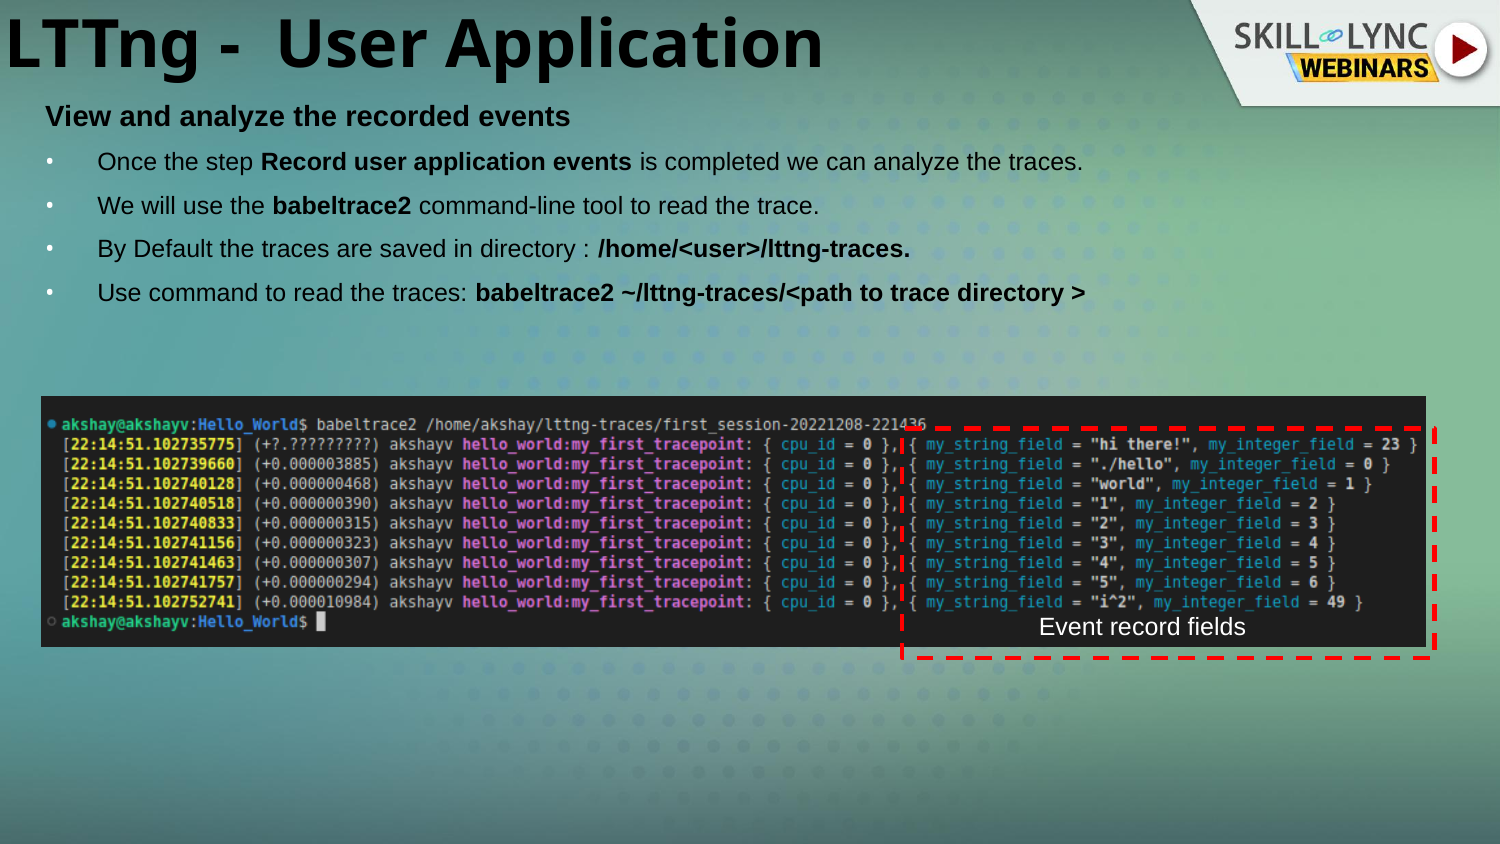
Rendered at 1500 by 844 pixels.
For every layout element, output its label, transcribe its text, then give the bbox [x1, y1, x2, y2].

list View and analyze the recorded events Once the step Record user application events is completed we can analyze the traces. We will use the babeltrace2 command-line tool to read the trace. By Default the traces are saved in directory : /home/<user>/lttng-traces. Use command to read the traces: babeltrace2 ~/lttng-traces/<path to trace directory > [11, 95, 1474, 844]
title LTTng - User Application [0, 6, 1288, 86]
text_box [40, 395, 1435, 658]
picture [0, 0, 1500, 844]
